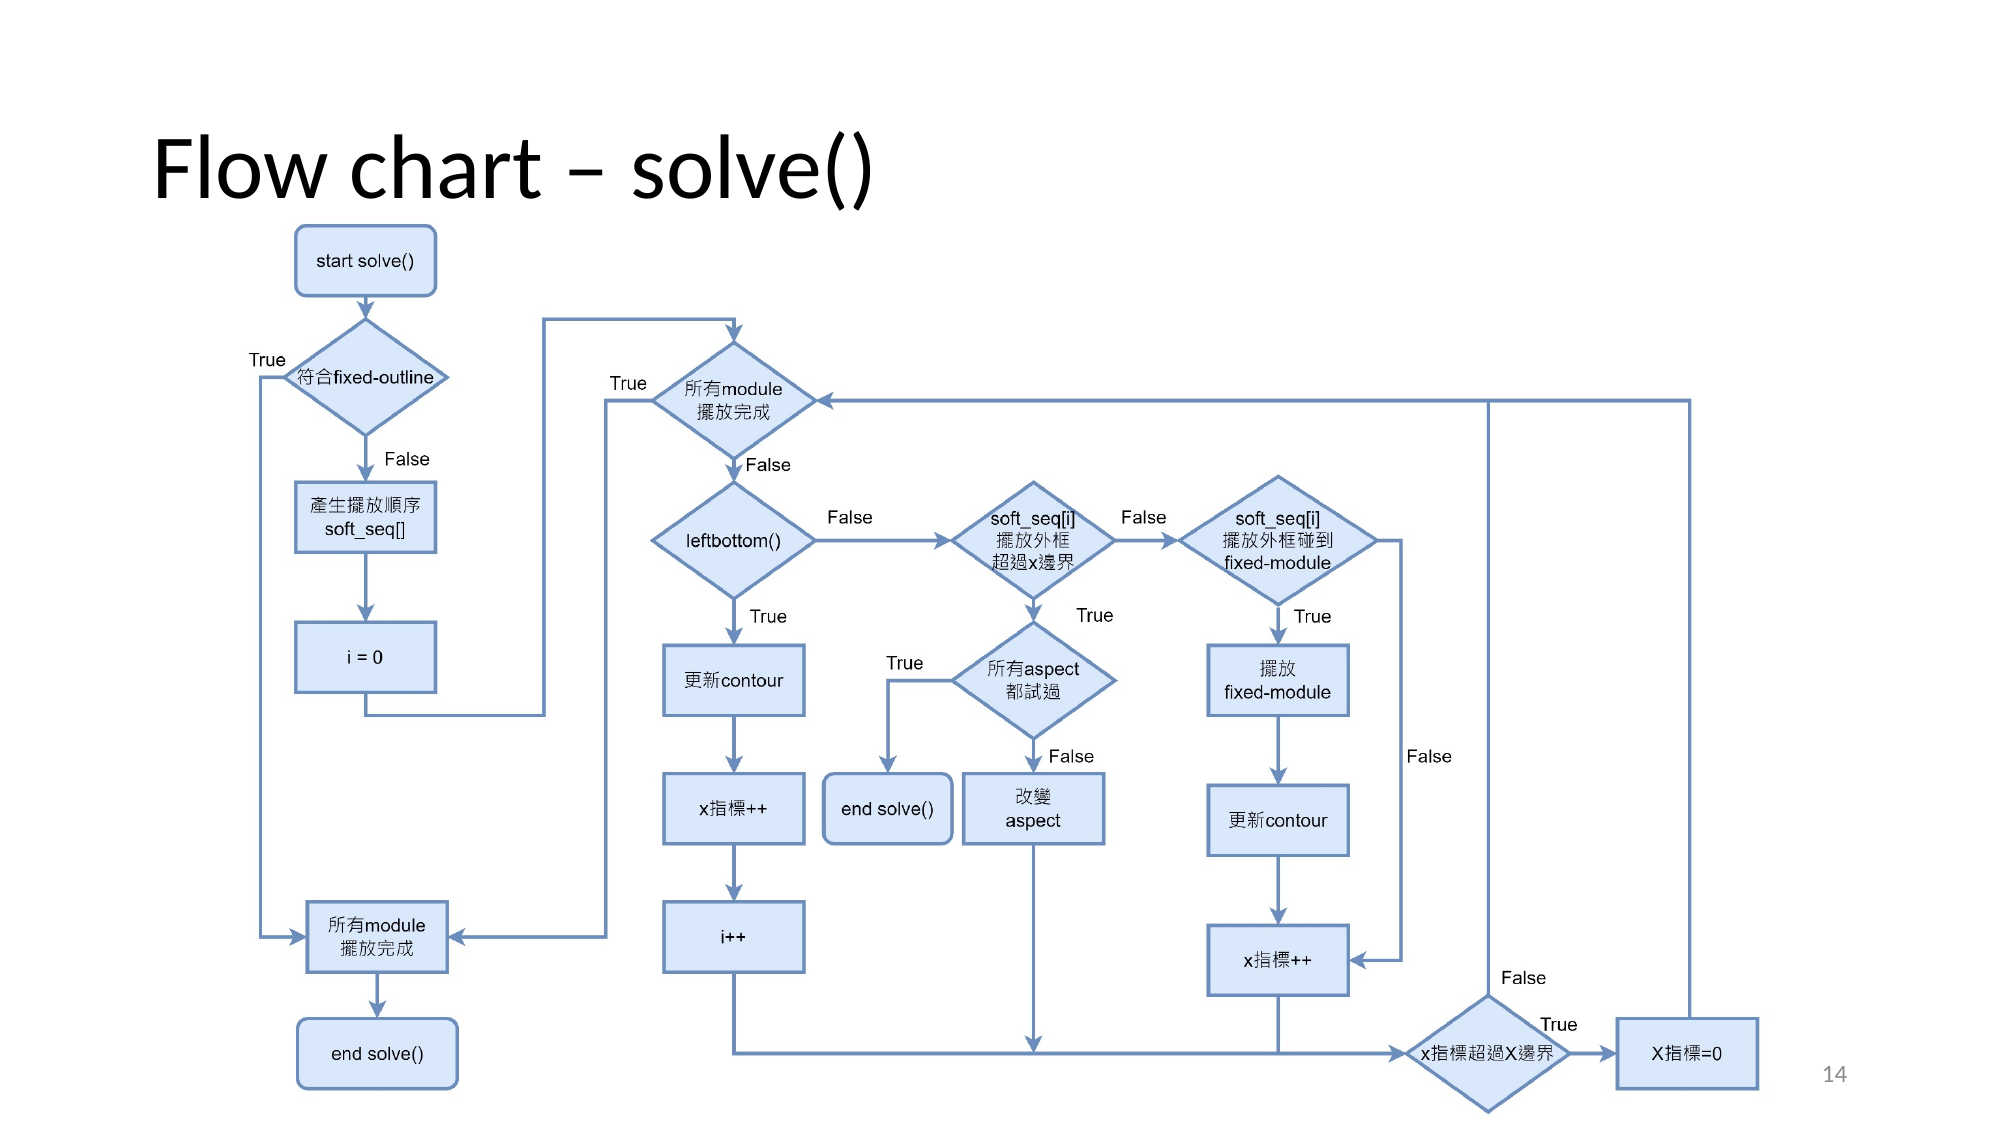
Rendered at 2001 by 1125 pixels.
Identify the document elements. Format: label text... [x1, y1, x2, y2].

picture [219, 212, 1781, 1125]
slide_number 13 [1781, 1042, 1863, 1103]
title Flow chart – solve() [137, 59, 1863, 278]
